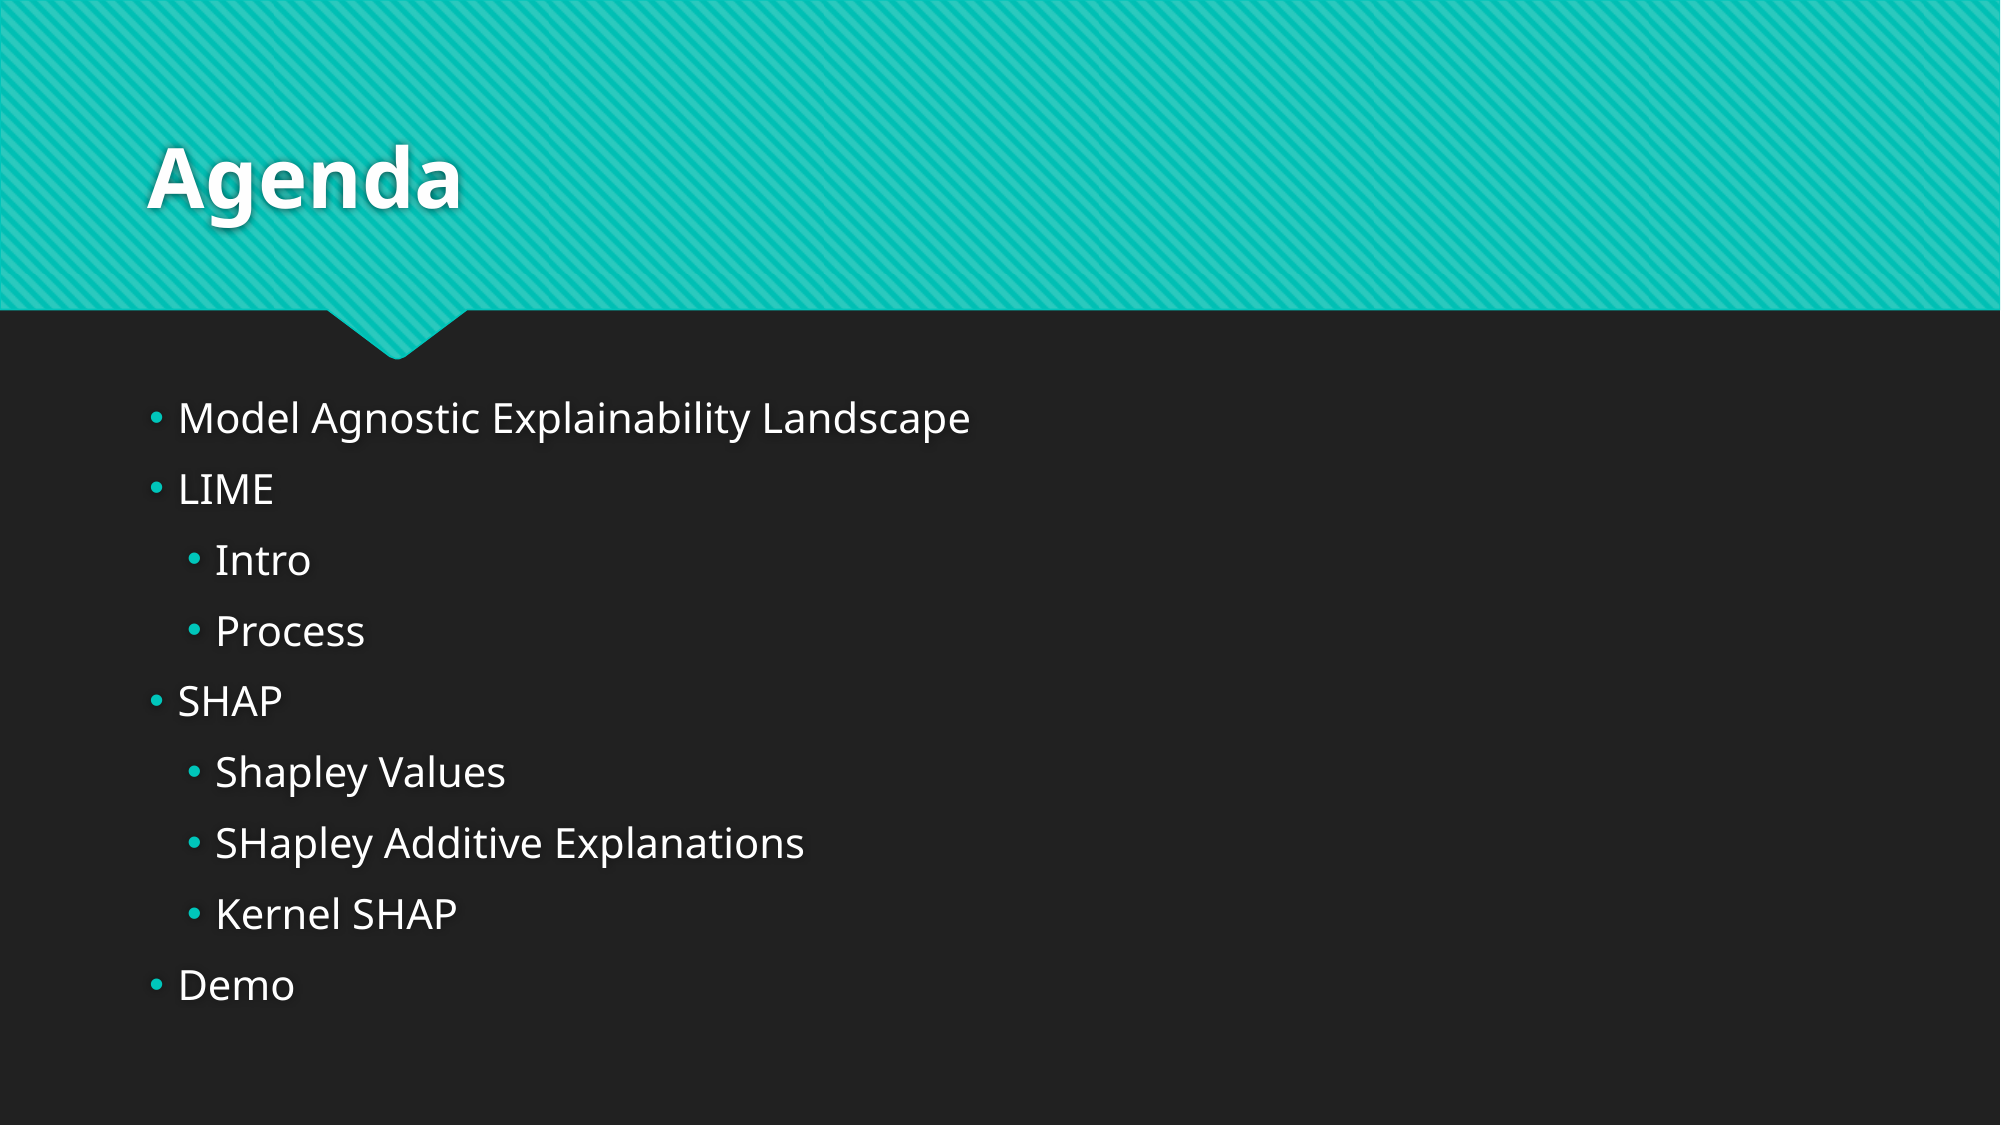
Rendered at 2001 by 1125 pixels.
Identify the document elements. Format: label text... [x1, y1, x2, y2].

title Agenda [132, 73, 1868, 233]
list Model Agnostic Explainability Landscape LIME Intro Process SHAP Shapley Values SHapley Additive Explanations Kernel SHAP Demo [134, 364, 1866, 1101]
